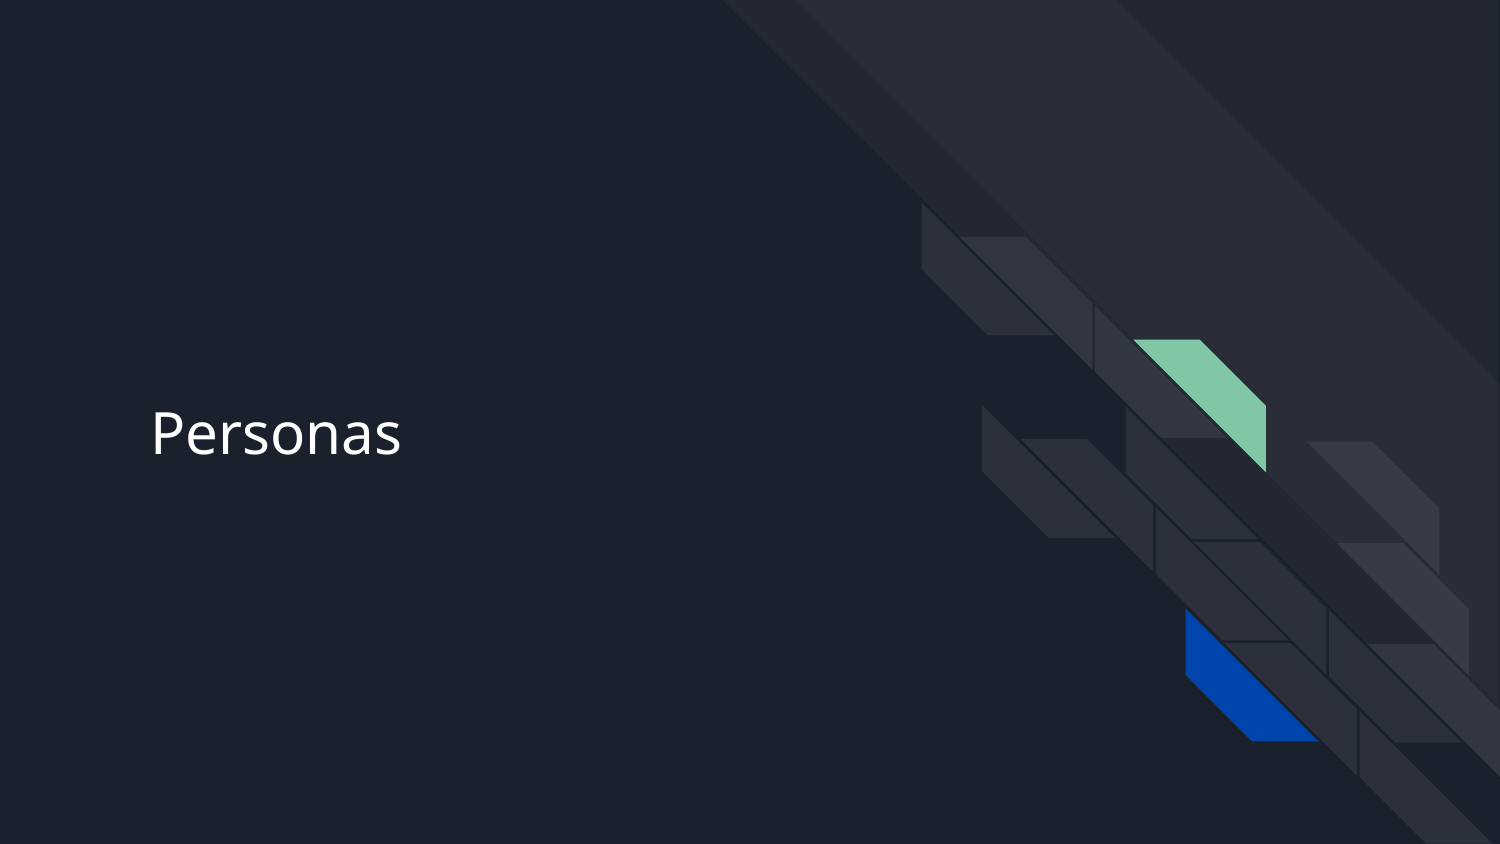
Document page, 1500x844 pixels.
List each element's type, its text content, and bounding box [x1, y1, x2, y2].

title Personas [135, 336, 888, 526]
